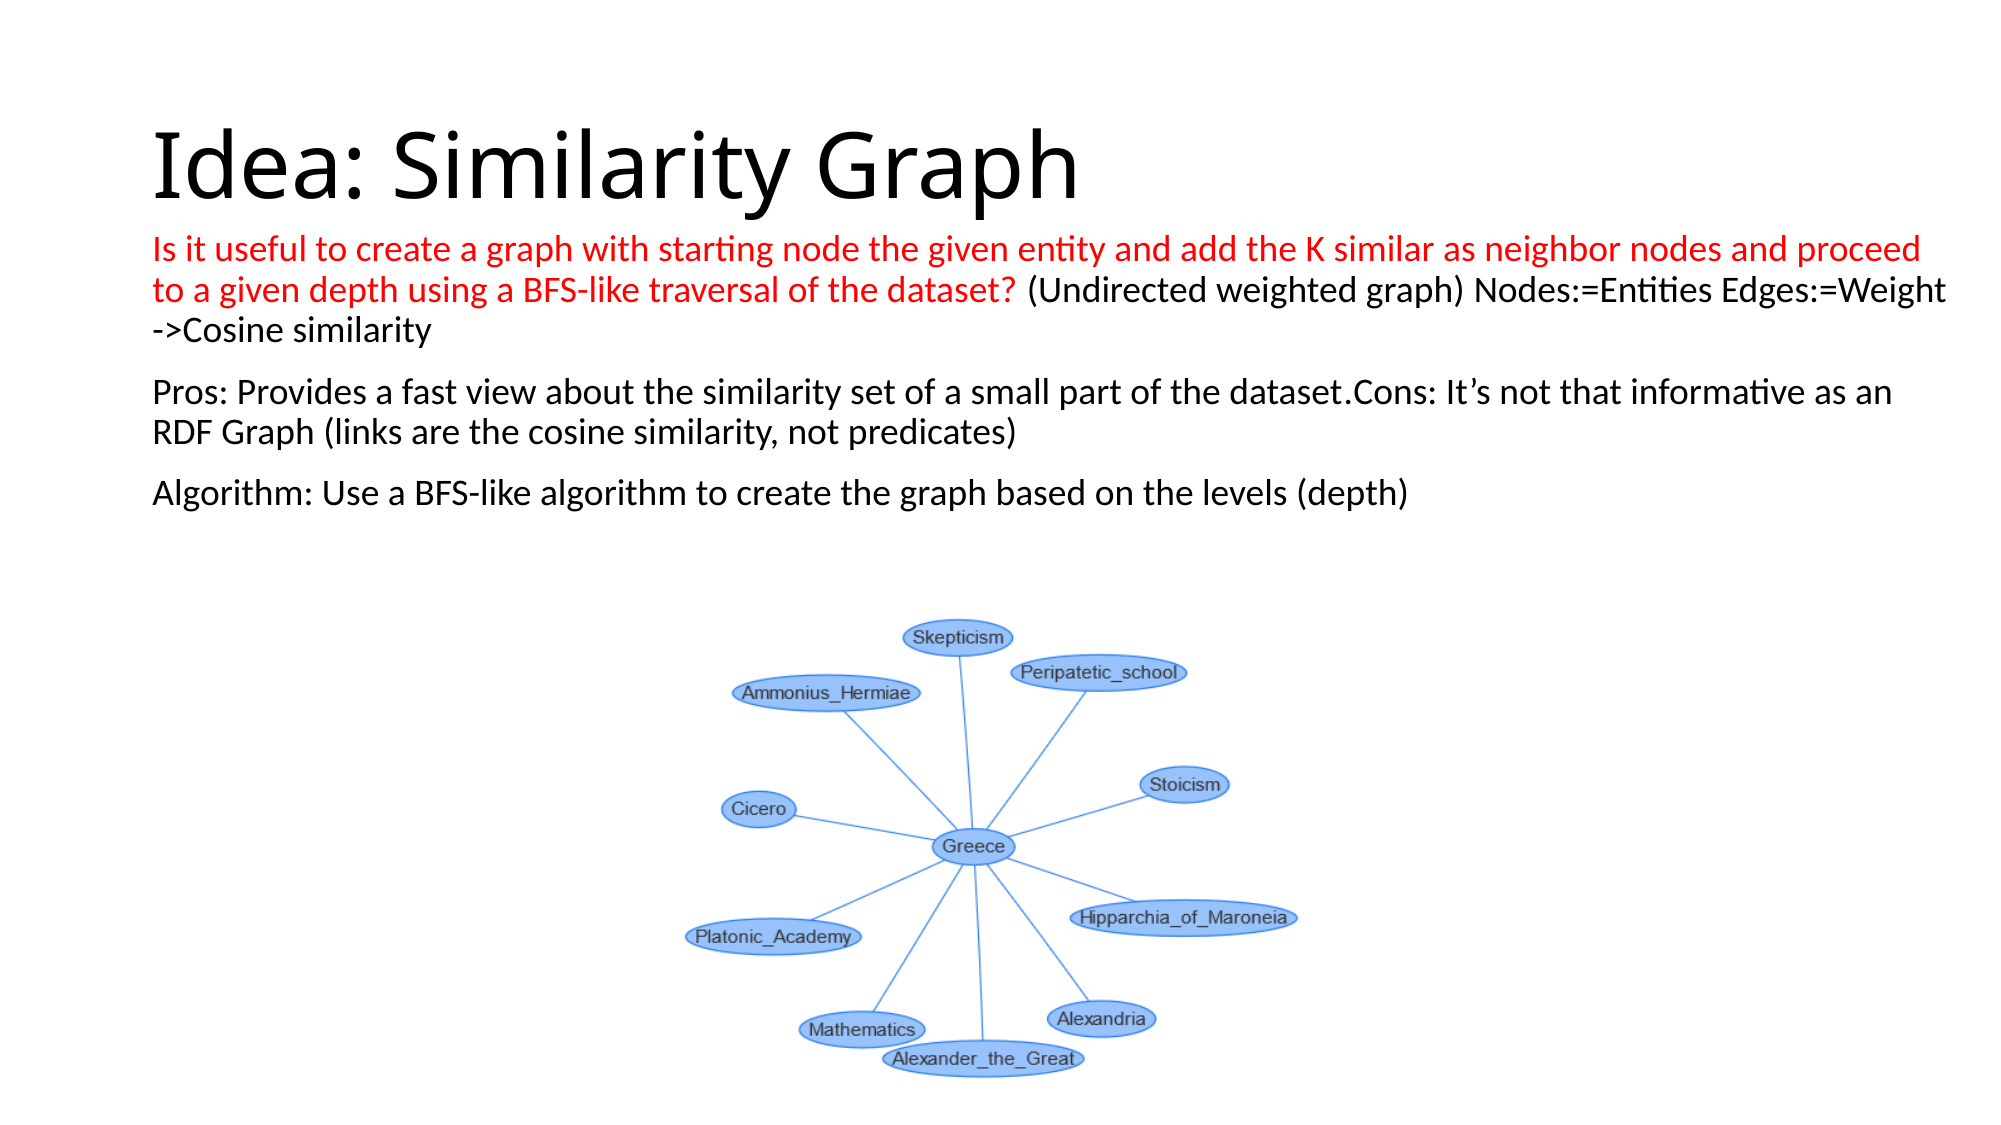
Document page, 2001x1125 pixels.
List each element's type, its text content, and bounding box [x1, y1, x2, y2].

picture [679, 582, 1321, 1106]
title Idea: Similarity Graph [137, 59, 1863, 222]
list Is it useful to create a graph with starting node the given entity and add the K similar as neighbor nodes and proceed to a given depth using a BFS-like traversal of the dataset? (Undirected weighted graph) Nodes:=Entities Edges:=Weight ->Cosine similarity Pros: Provides a fast view about the similarity set of a small part of the dataset.Cons: It’s not that informative as an RDF Graph (links are the cosine similarity, not predicates) Algorithm: Use a BFS-like algorithm to create the graph based on the levels (depth) [137, 222, 1975, 583]
